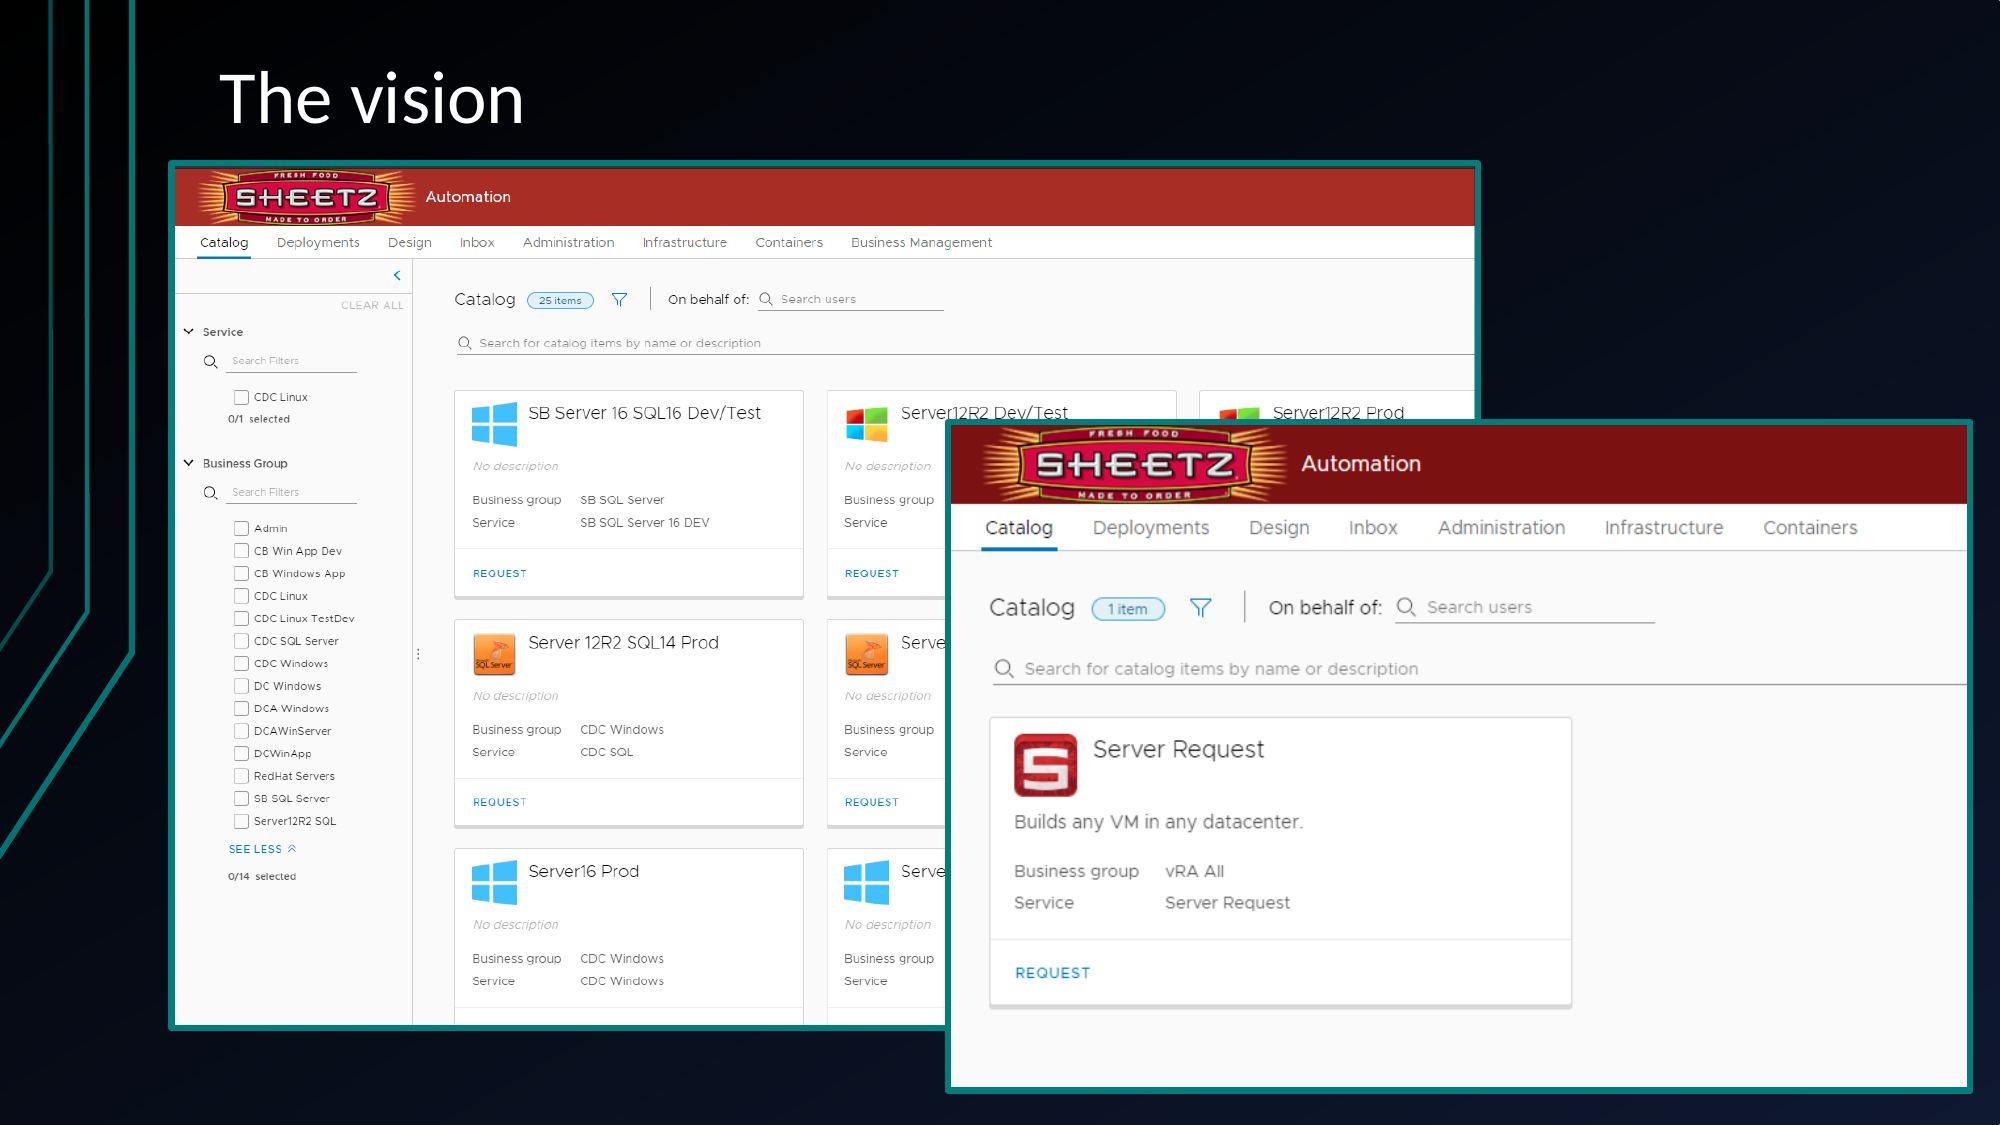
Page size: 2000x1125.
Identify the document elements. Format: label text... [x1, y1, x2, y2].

picture [174, 165, 1968, 1088]
title The vision [199, 45, 1900, 150]
